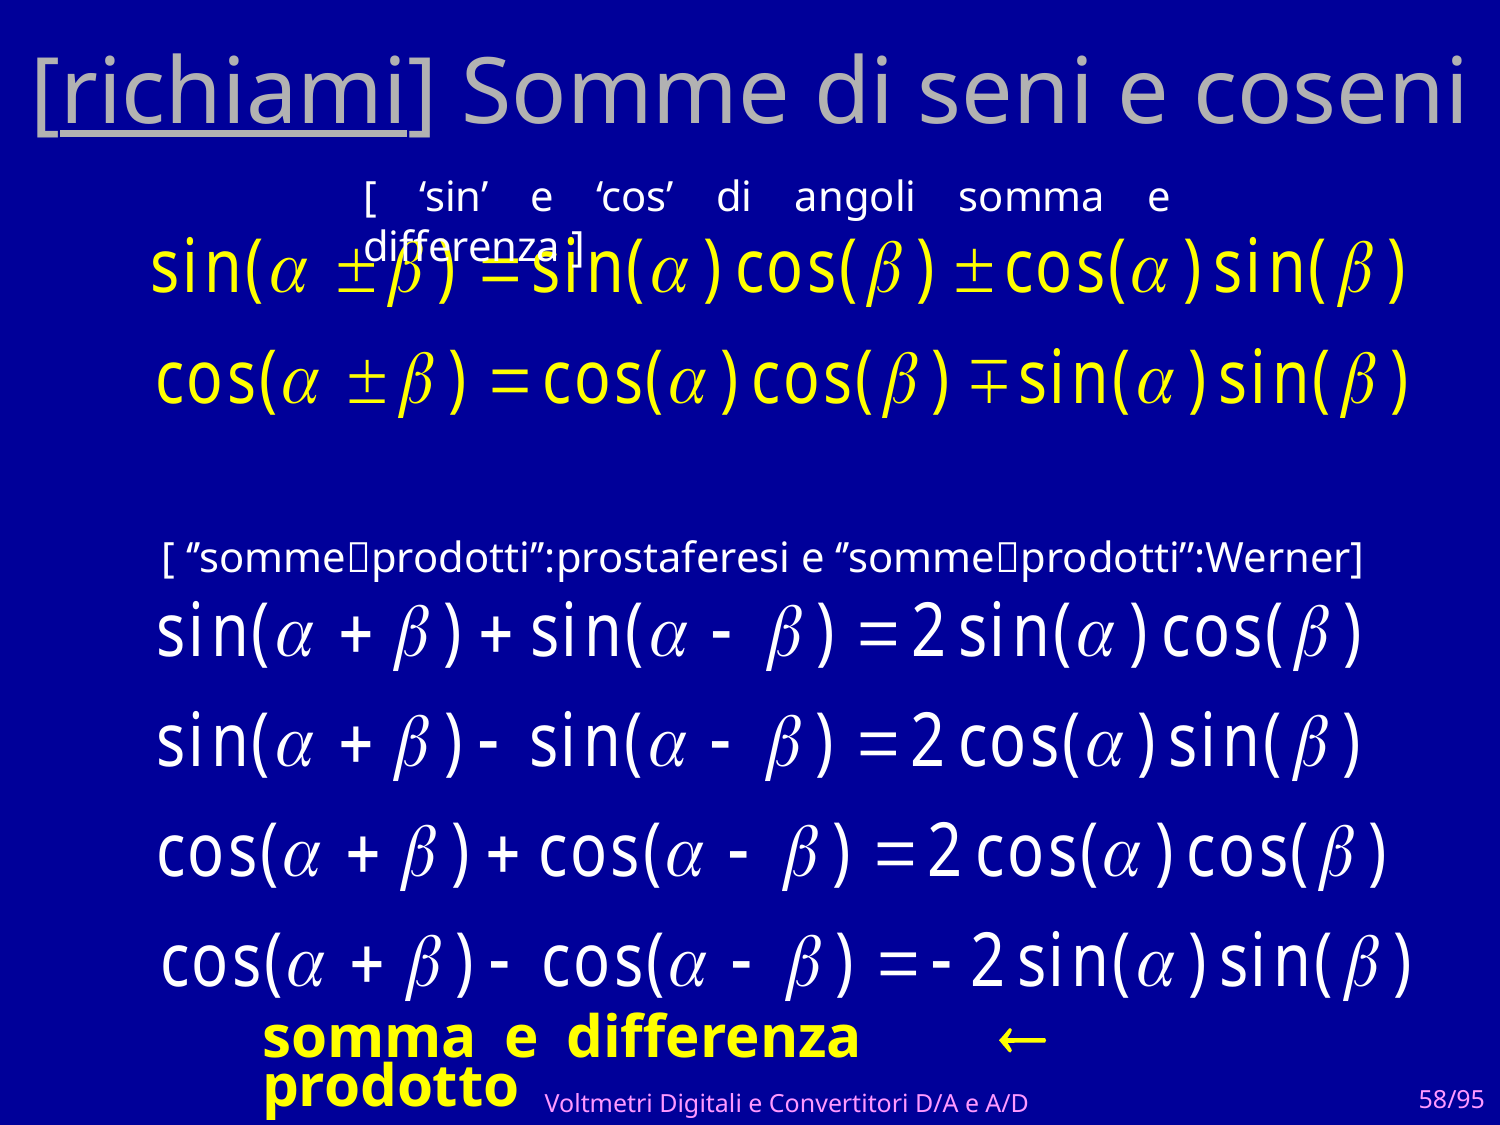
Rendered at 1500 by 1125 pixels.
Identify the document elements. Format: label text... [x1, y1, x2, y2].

text_box [ ‘sin’ e ‘cos’ di angoli somma e differenza ] [348, 162, 1187, 221]
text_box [144, 334, 1419, 437]
footer Voltmetri Digitali e Convertitori D/A e A/D [207, 1091, 1367, 1125]
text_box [140, 223, 1420, 326]
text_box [144, 523, 1423, 1020]
text_box somma e differenza  prodotto modulazione [247, 1028, 1338, 1091]
slide_number 58/95 [1364, 1093, 1500, 1125]
title [richiami] Somme di seni e coseni [0, 0, 1500, 174]
